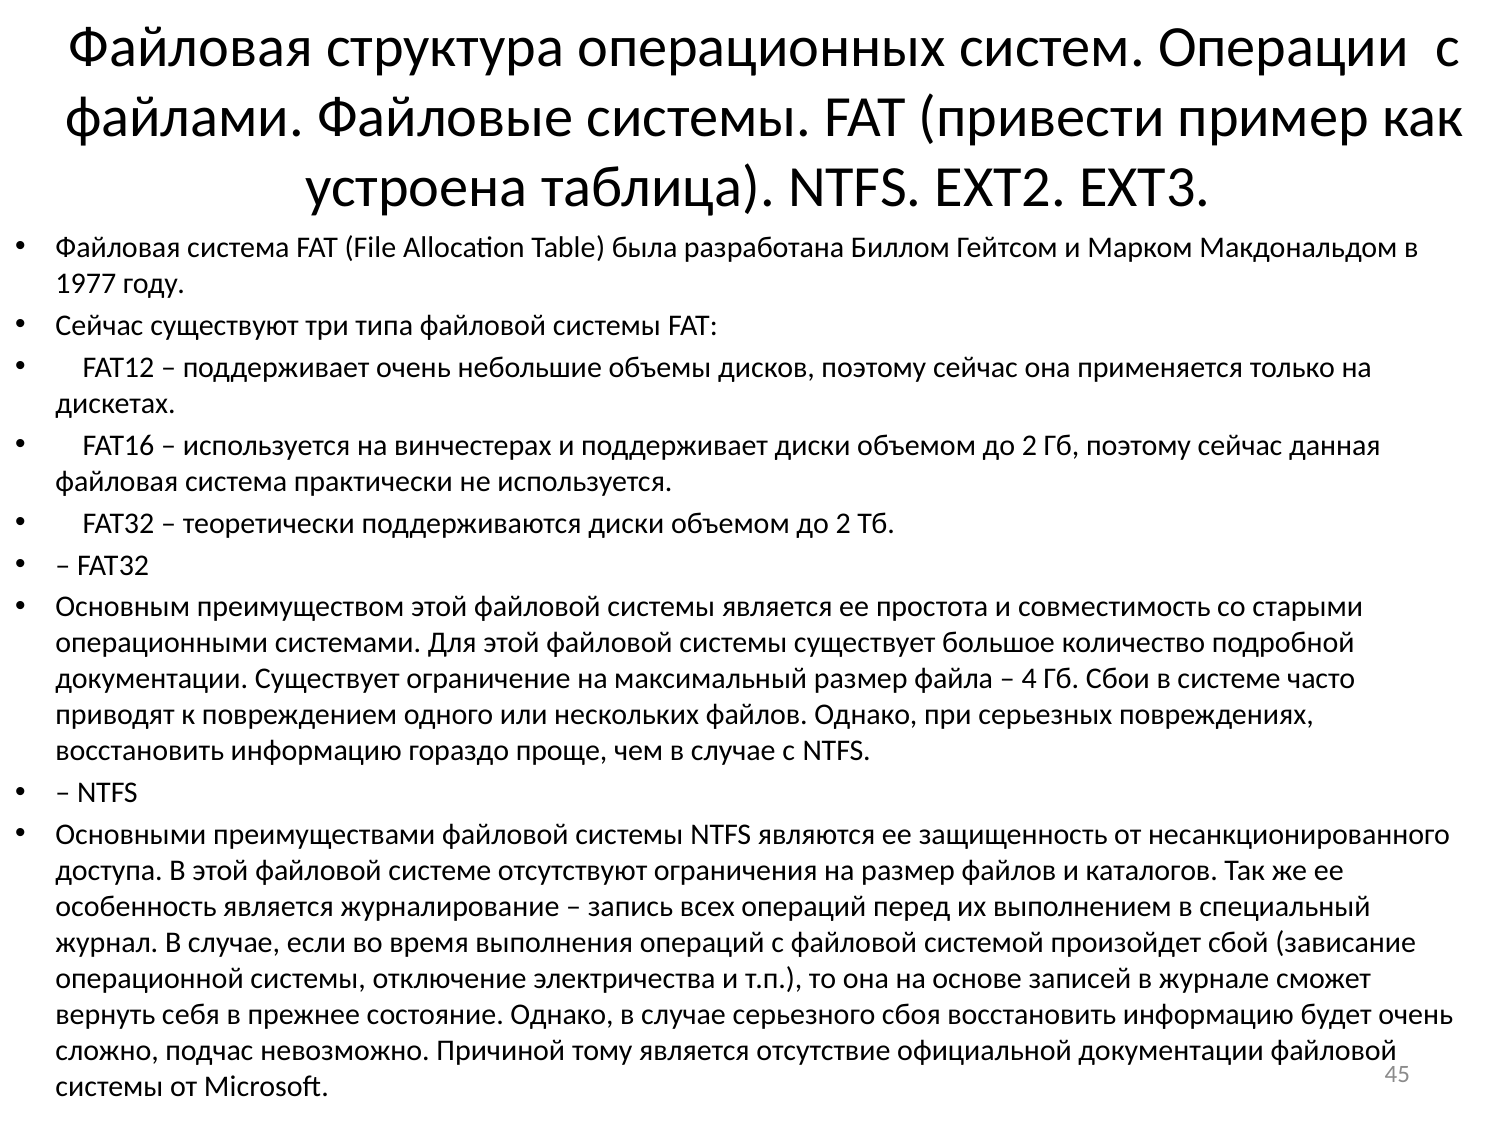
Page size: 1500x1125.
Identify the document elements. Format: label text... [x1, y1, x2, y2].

list Файловая система FAT (File Allocation Table) была разработана Биллом Гейтсом и Марком Макдональдом в 1977 году. Сейчас существуют три типа файловой системы FAT: FAT12 – поддерживает очень небольшие объемы дисков, поэтому сейчас она применяется только на дискетах. FAT16 – используется на винчестерах и поддерживает диски объемом до 2 Гб, поэтому сейчас данная файловая система практически не используется. FAT32 – теоретически поддерживаются диски объемом до 2 Тб. – FAT32 Основным преимуществом этой файловой системы является ее простота и совместимость со старыми операционными системами. Для этой файловой системы существует большое количество подробной документации. Существует ограничение на максимальный размер файла – 4 Гб. Сбои в системе часто приводят к повреждением одного или нескольких файлов. Однако, при серьезных повреждениях, восстановить информацию гораздо проще, чем в случае с NTFS. – NTFS Основными преимуществами файловой системы NTFS являются ее защищенность от несанкционированного доступа. В этой файловой системе отсутствуют ограничения на размер файлов и каталогов. Так же ее особенность является журналирование – запись всех операций перед их выполнением в специальный журнал. В случае, если во время выполнения операций с файловой системой произойдет сбой (зависание операционной системы, отключение электричества и т.п.), то она на основе записей в журнале сможет вернуть себя в прежнее состояние. Однако, в случае серьезного сбоя восстановить информацию будет очень сложно, подчас невозможно. Причиной тому является отсутствие официальной документации файловой системы от Microsoft. [0, 219, 1483, 1125]
slide_number 45 [1074, 1042, 1425, 1103]
title Файловая структура операционных систем. Операции с файлами. Файловые системы. FAT (привести пример как устроена таблица). NTFS. EXT2. EXT3. [29, 30, 1500, 197]
